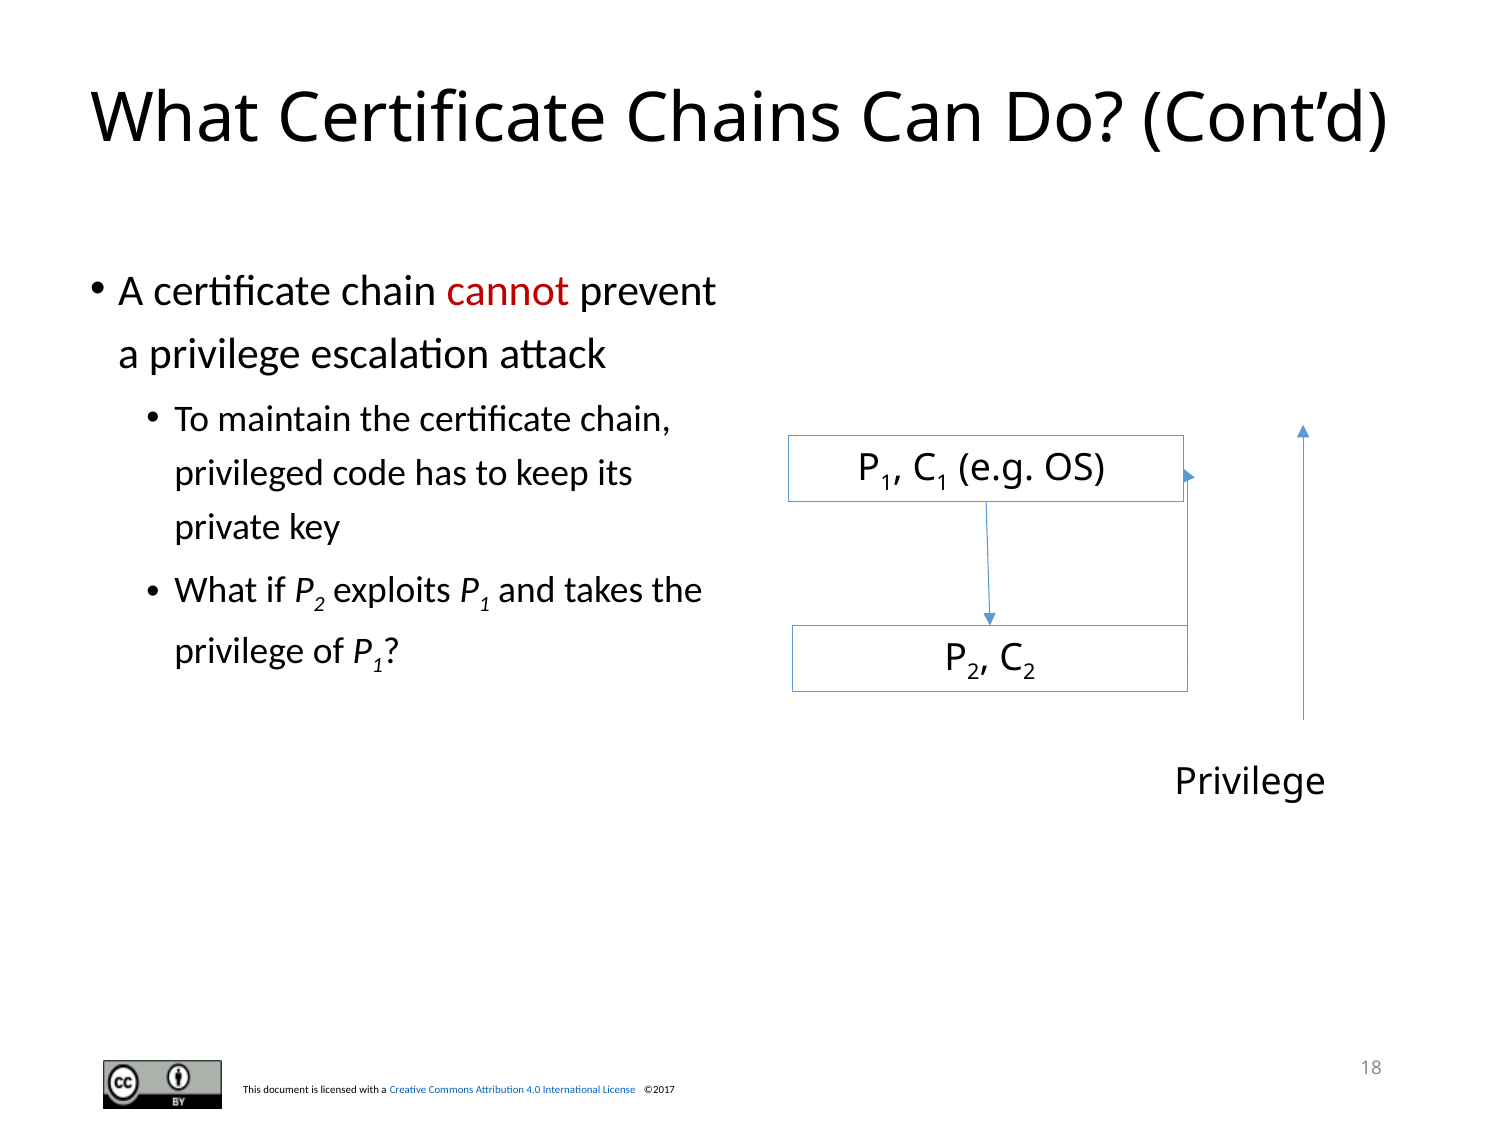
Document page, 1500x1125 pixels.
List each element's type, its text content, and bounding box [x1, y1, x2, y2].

picture [103, 1060, 222, 1109]
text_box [986, 496, 990, 626]
list A certificate chain cannot prevent a privilege escalation attack To maintain the certificate chain, privileged code has to keep its private key What if P2 exploits P1 and takes the privilege of P1? [75, 243, 741, 930]
slide_number 18 [1315, 1038, 1397, 1099]
text_box P2, C2 [792, 625, 1188, 692]
title What Certificate Chains Can Do? (Cont’d) [75, 30, 1500, 209]
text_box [1183, 466, 1188, 656]
text_box Privilege [1159, 749, 1342, 810]
text_box P1, C1 (e.g. OS) [788, 435, 1184, 502]
